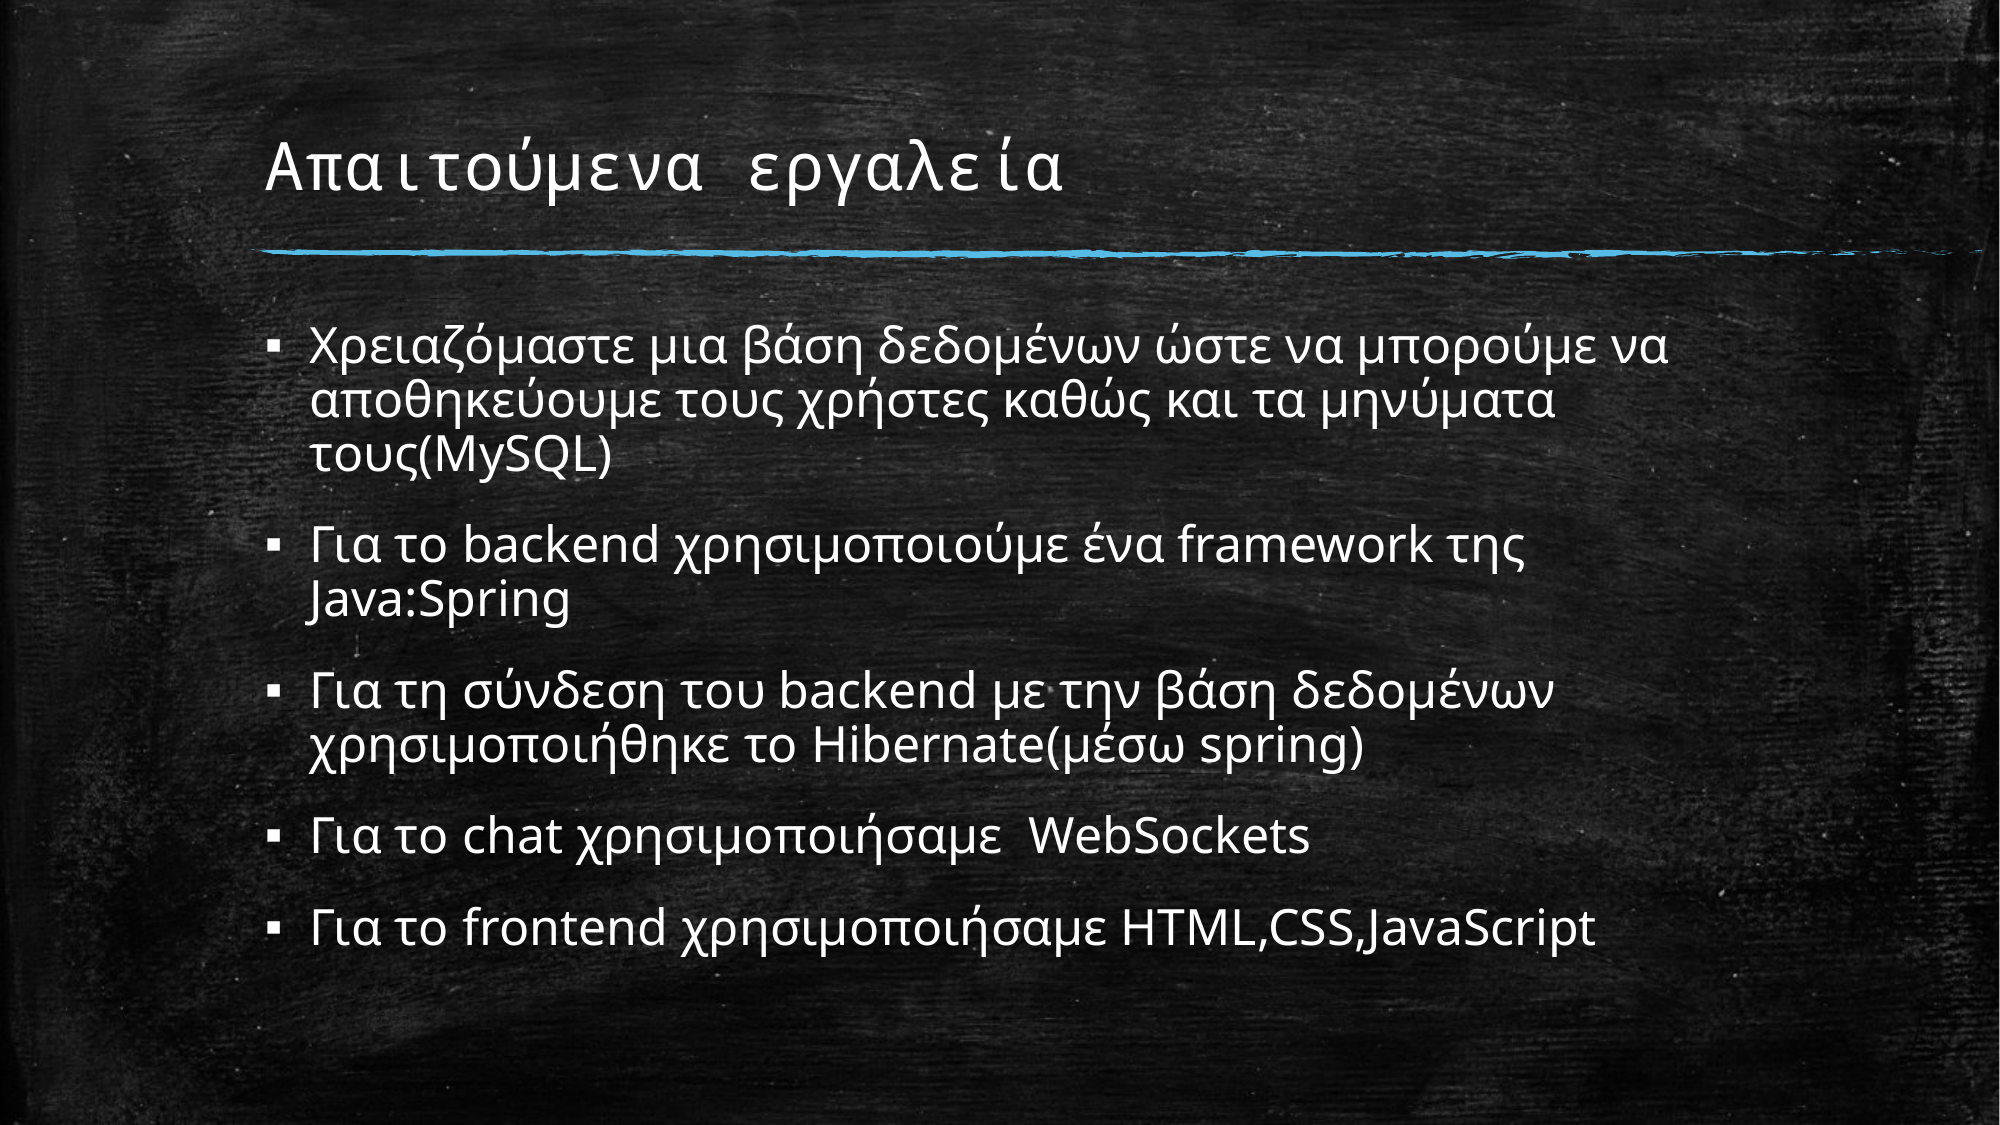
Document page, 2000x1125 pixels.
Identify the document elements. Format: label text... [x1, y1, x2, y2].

title Απαιτούμενα εργαλεία [249, 45, 1750, 213]
list Χρειαζόμαστε μια βάση δεδομένων ώστε να μπορούμε να αποθηκεύουμε τους χρήστες καθώς και τα μηνύματα τους(MySQL) Για το backend χρησιμοποιούμε ένα framework της Java:Spring Για τη σύνδεση του backend με την βάση δεδομένων χρησιμοποιήθηκε το Hibernate(μέσω spring) Για το chat χρησιμοποιήσαμε WebSockets Για το frontend χρησιμοποιήσαμε HTML,CSS,JavaScript [249, 312, 1750, 1013]
